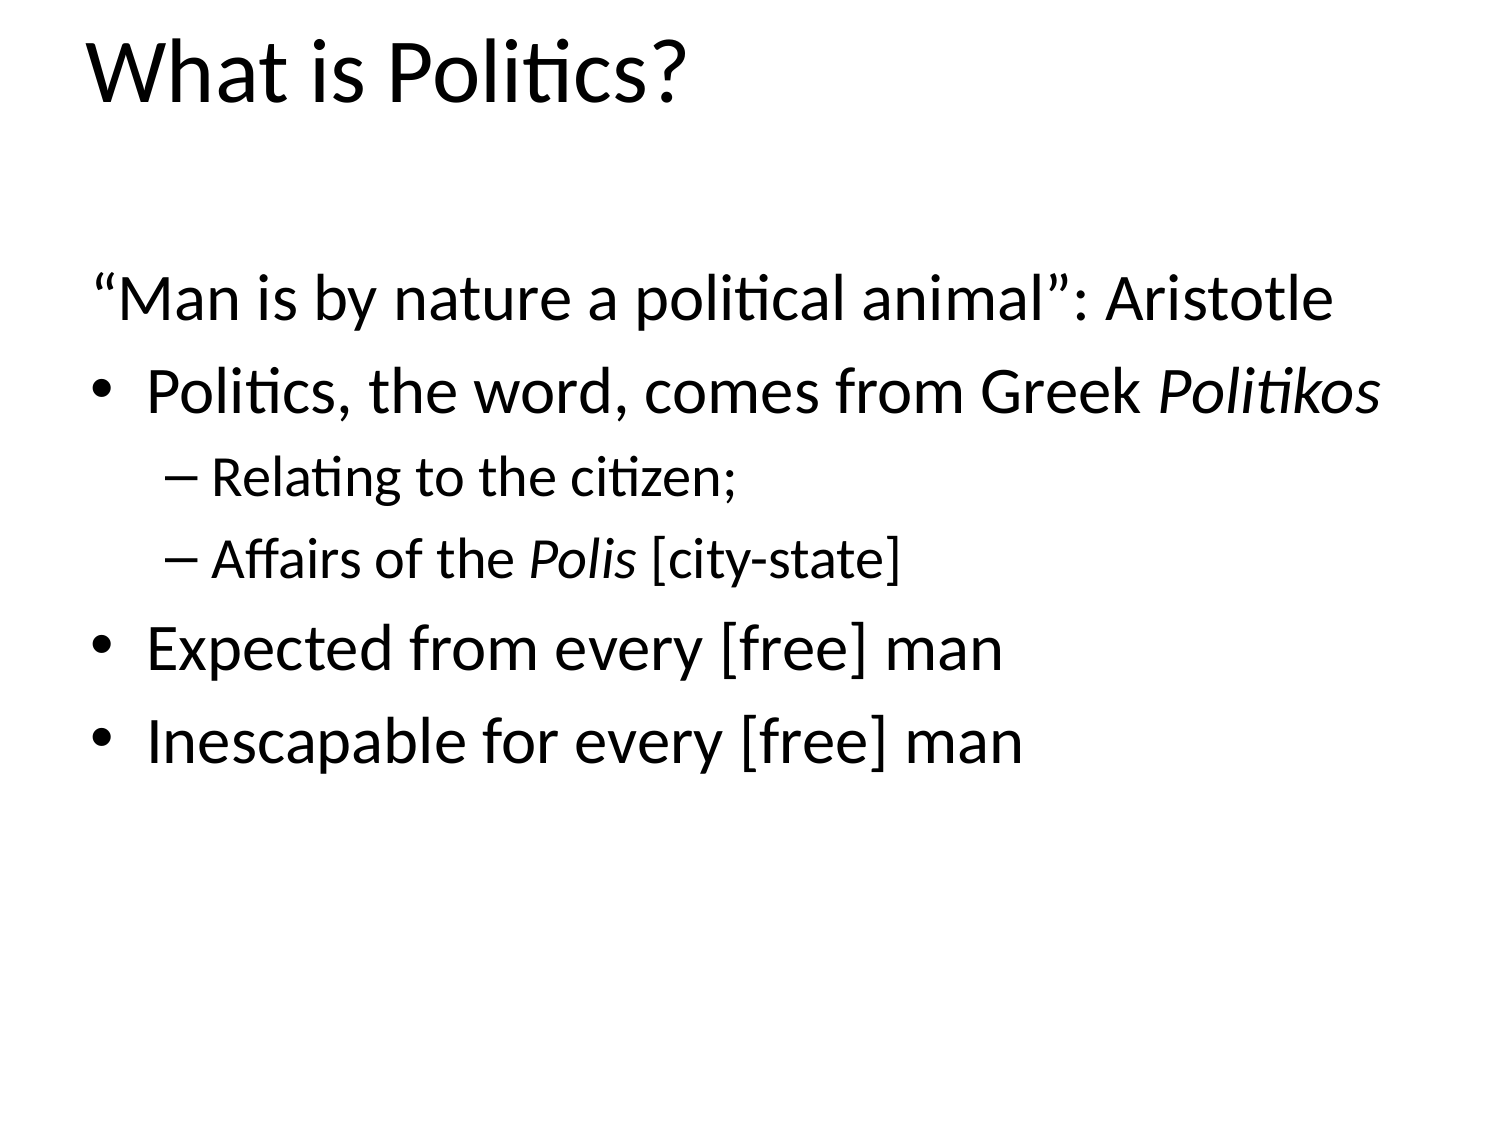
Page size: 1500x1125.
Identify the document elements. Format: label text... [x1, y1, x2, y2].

title What is Politics? [70, 0, 1421, 131]
list “Man is by nature a political animal”: Aristotle Politics, the word, comes from Greek Politikos Relating to the citizen; Affairs of the Polis [city-state] Expected from every [free] man Inescapable for every [free] man [75, 246, 1425, 1005]
